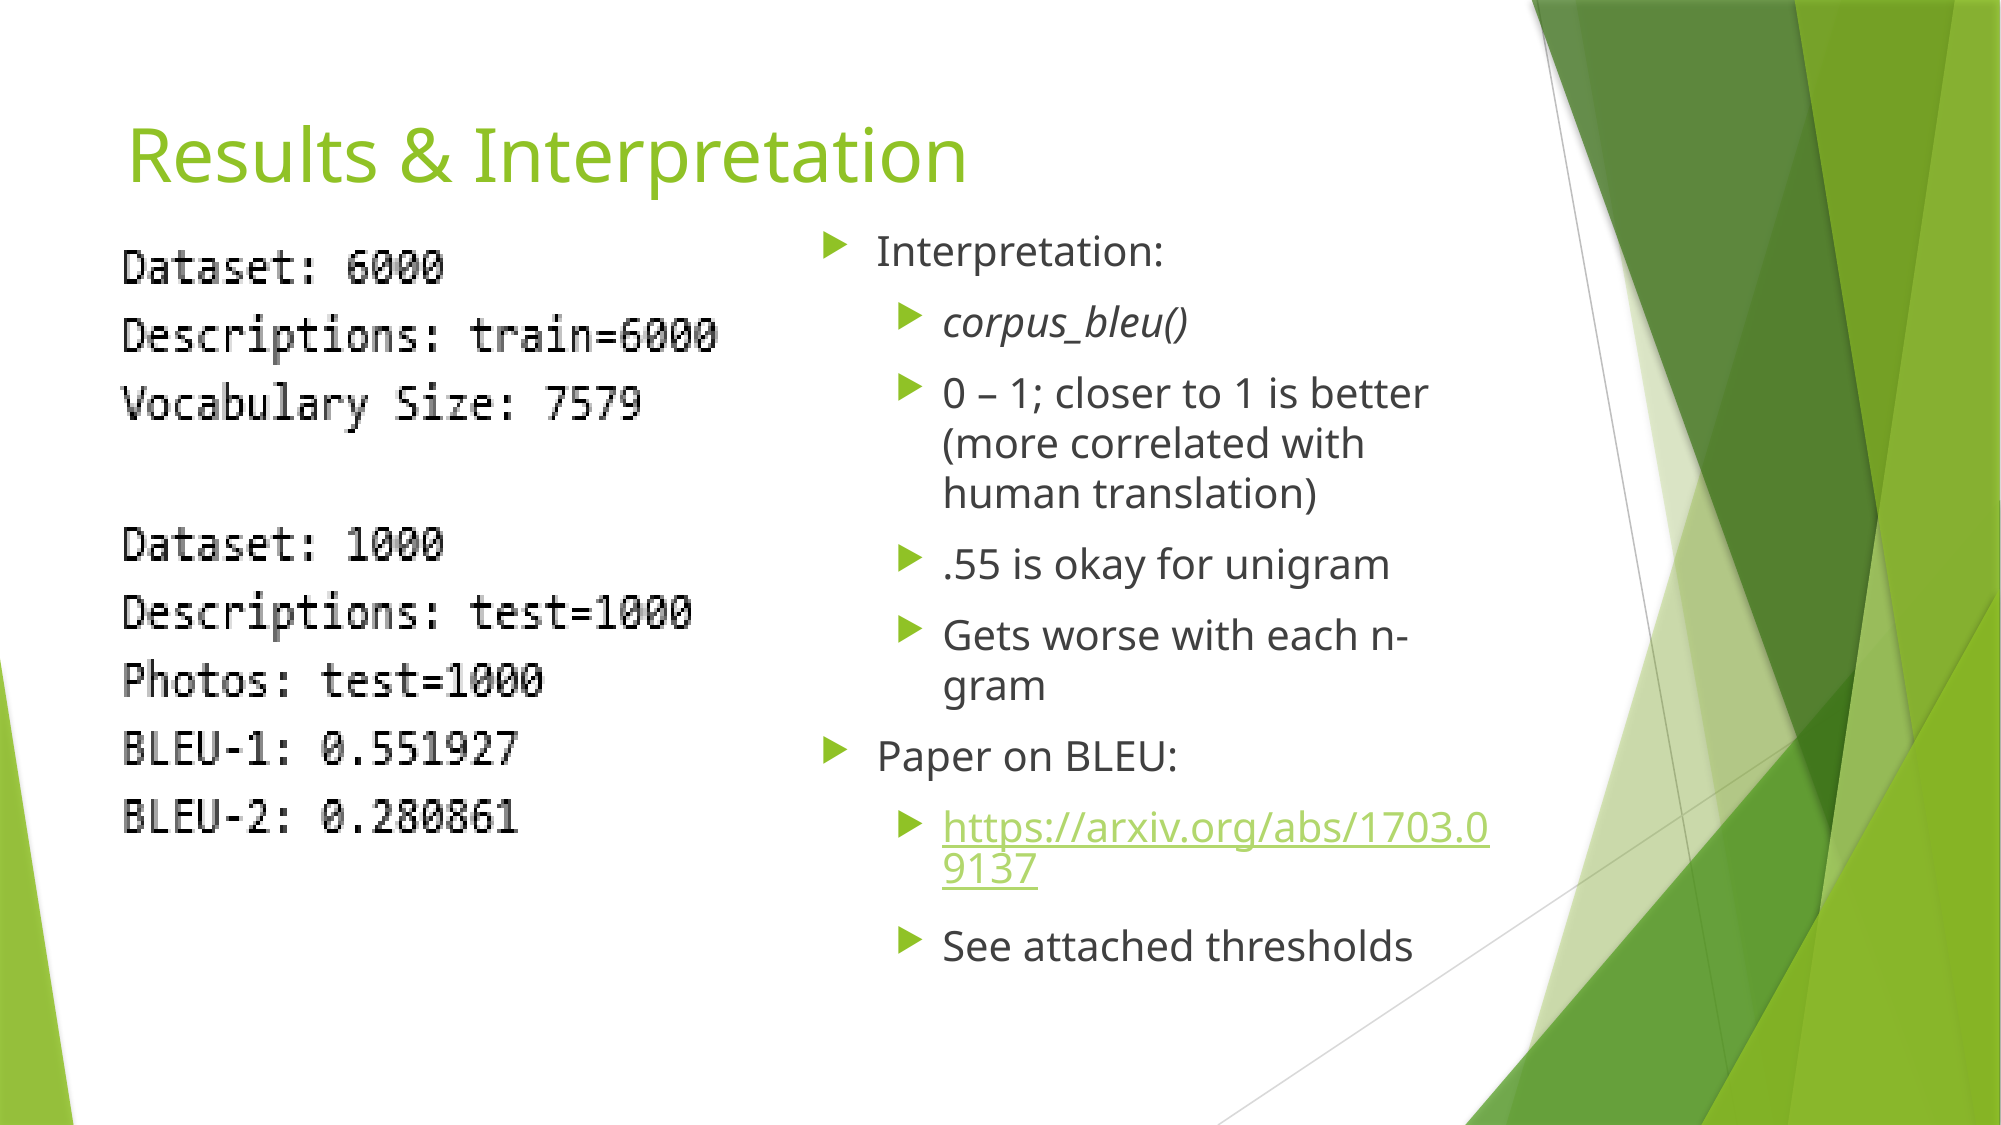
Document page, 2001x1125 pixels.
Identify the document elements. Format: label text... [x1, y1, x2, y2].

picture [79, 216, 791, 855]
title Results & Interpretation [111, 99, 1522, 317]
list Interpretation: corpus_bleu() 0 – 1; closer to 1 is better (more correlated with human translation) .55 is okay for unigram Gets worse with each n-gram Paper on BLEU: https://arxiv.org/abs/1703.09137 See attached thresholds [805, 217, 1506, 985]
